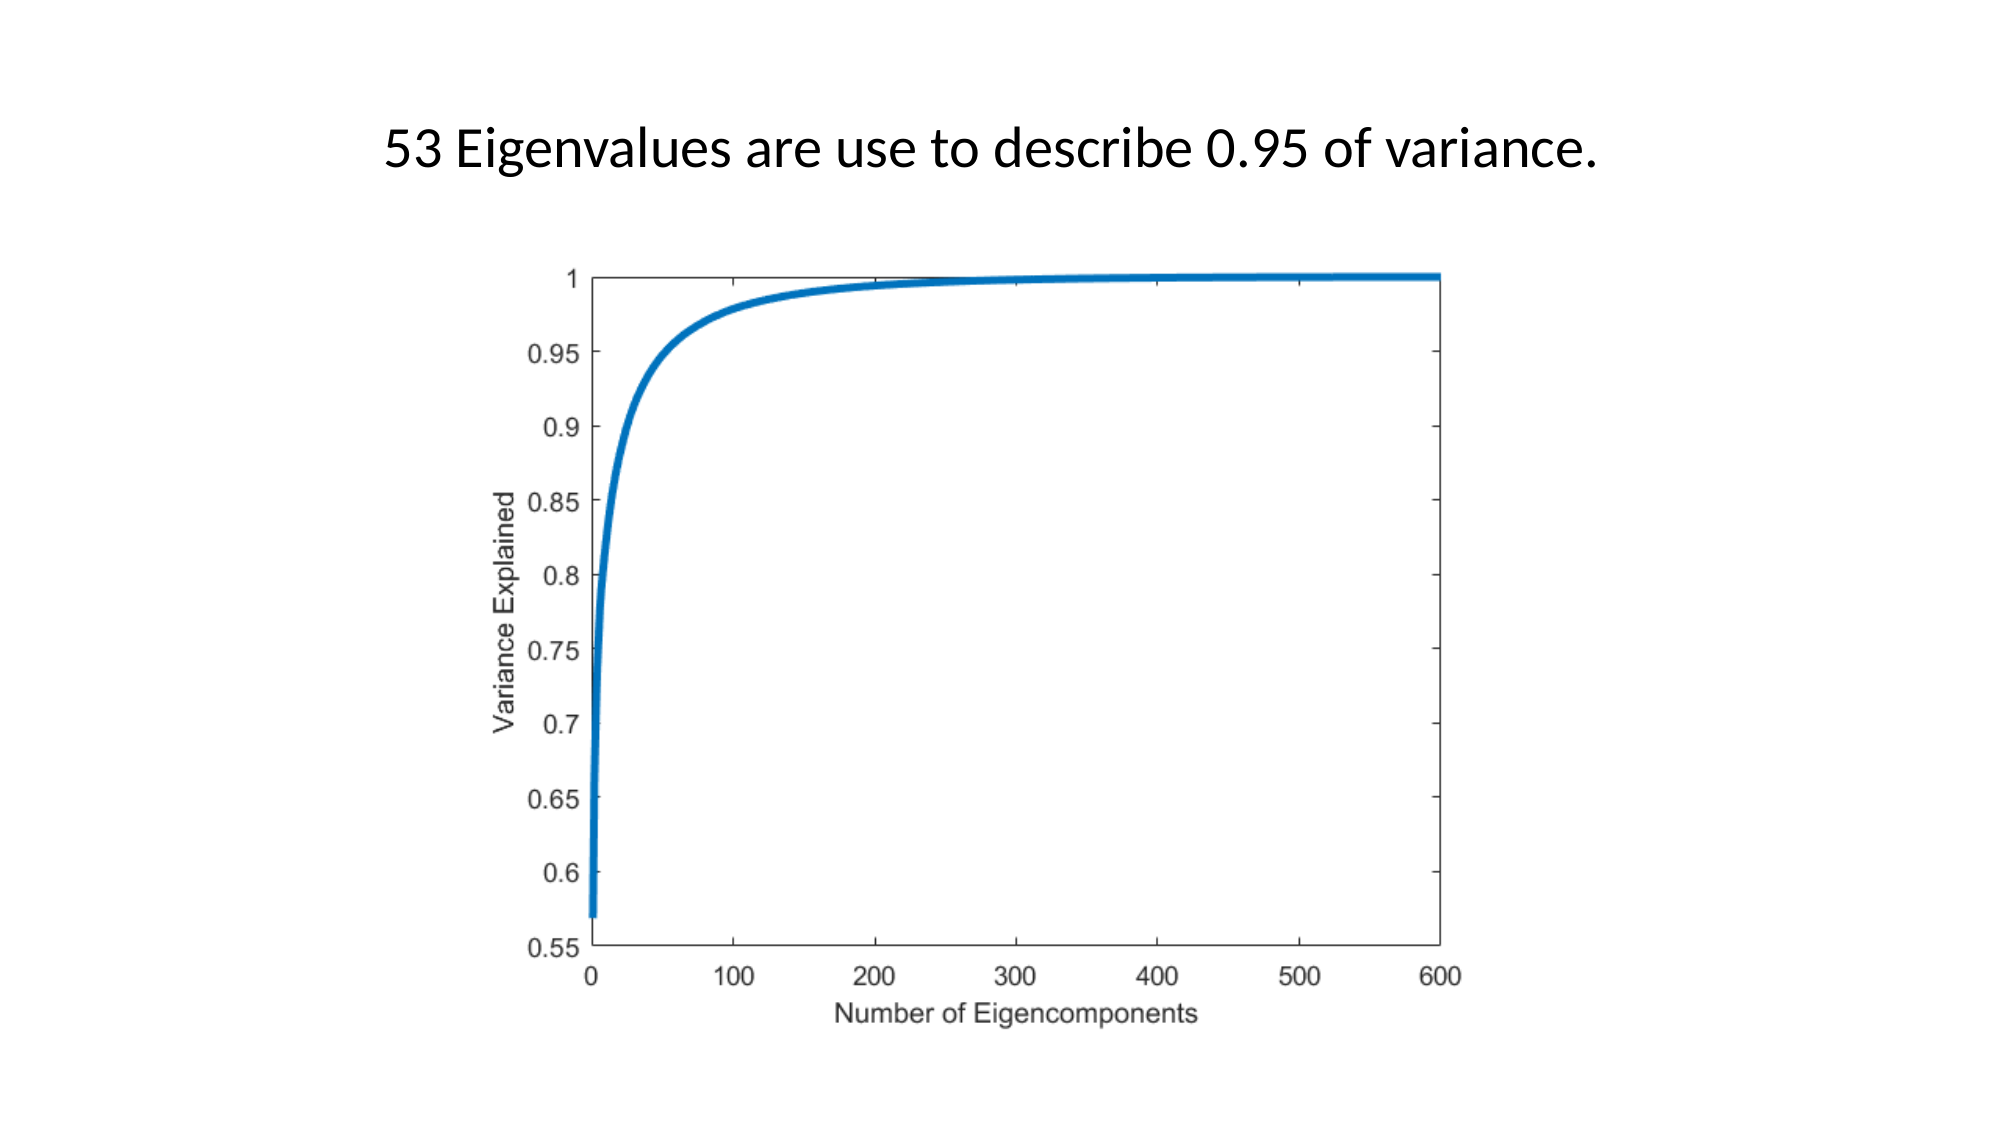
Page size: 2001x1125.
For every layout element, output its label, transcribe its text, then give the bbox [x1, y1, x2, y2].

picture [462, 235, 1521, 1037]
text_box 53 Eigenvalues are use to describe 0.95 of variance. [369, 101, 1615, 186]
